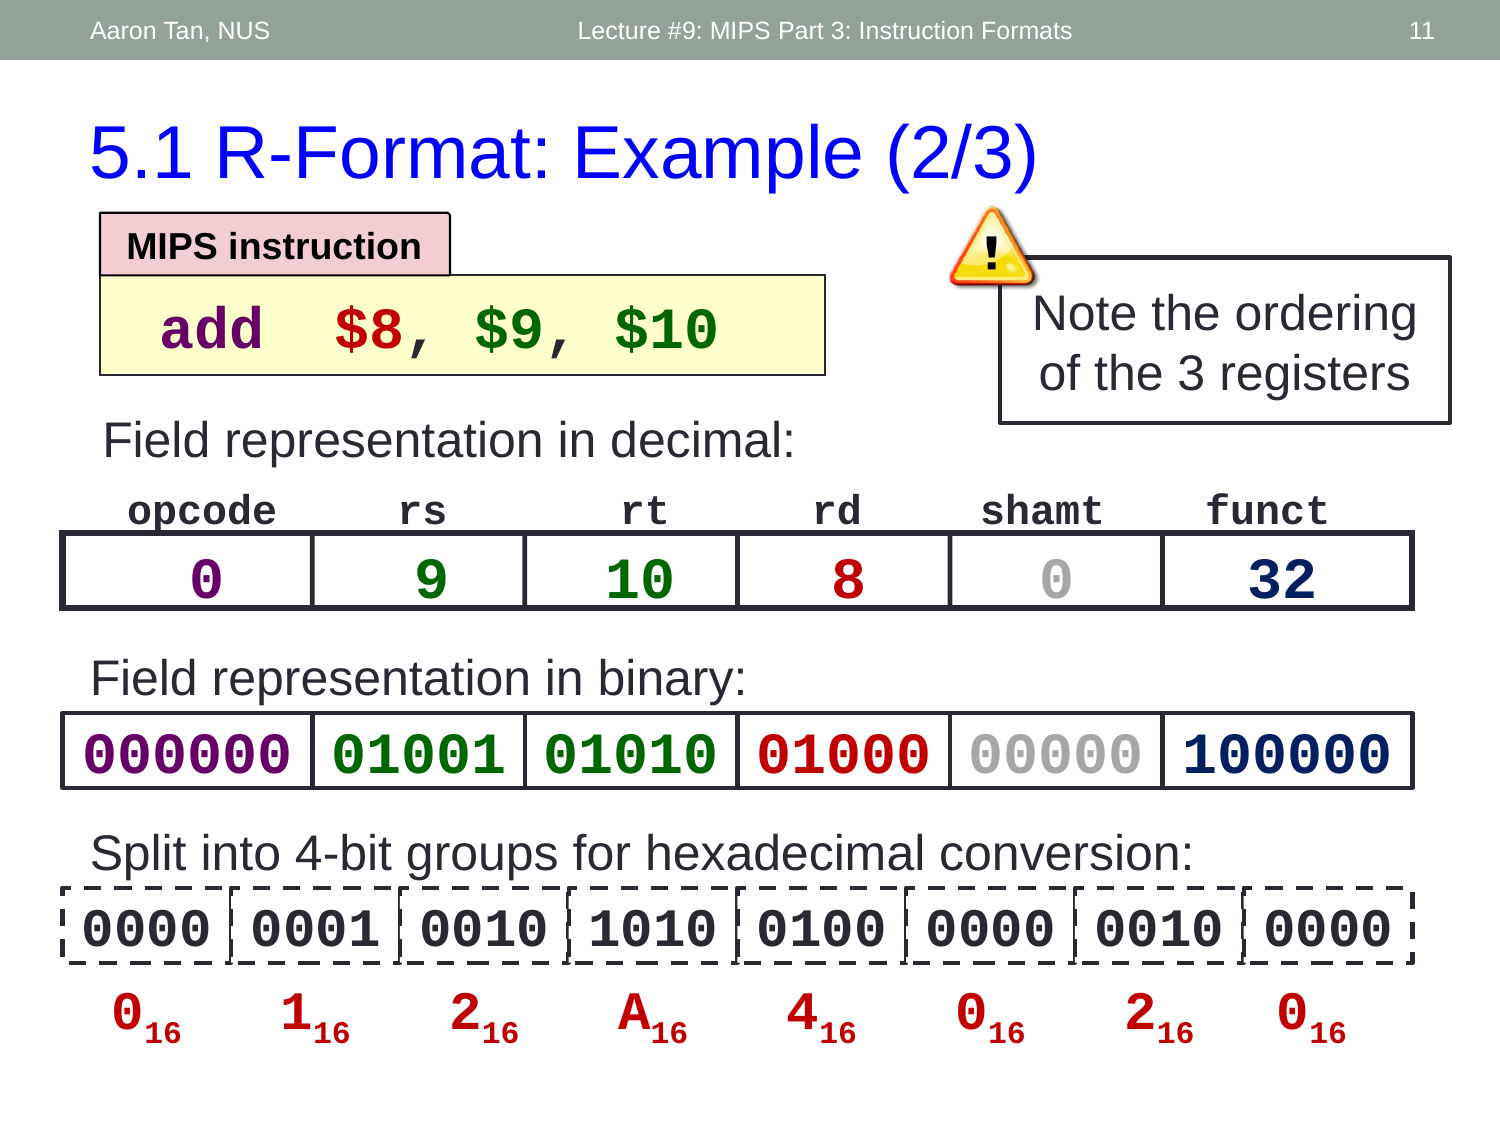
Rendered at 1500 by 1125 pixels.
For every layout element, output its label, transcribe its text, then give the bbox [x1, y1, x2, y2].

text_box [942, 202, 1451, 423]
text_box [62, 712, 1413, 788]
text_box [62, 974, 1413, 1051]
text_box Field representation in binary: [74, 637, 988, 709]
footer Lecture #9: MIPS Part 3: Instruction Formats [562, 3, 1238, 57]
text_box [62, 400, 1413, 619]
slide_number Aaron Tan, NUS [75, 3, 550, 57]
text_box Split into 4-bit groups for hexadecimal conversion: [74, 812, 1275, 884]
slide_number 11 [1308, 3, 1450, 57]
text_box 5.1 R-Format: Example (2/3) [74, 96, 1425, 202]
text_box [99, 212, 826, 376]
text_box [62, 887, 1413, 963]
